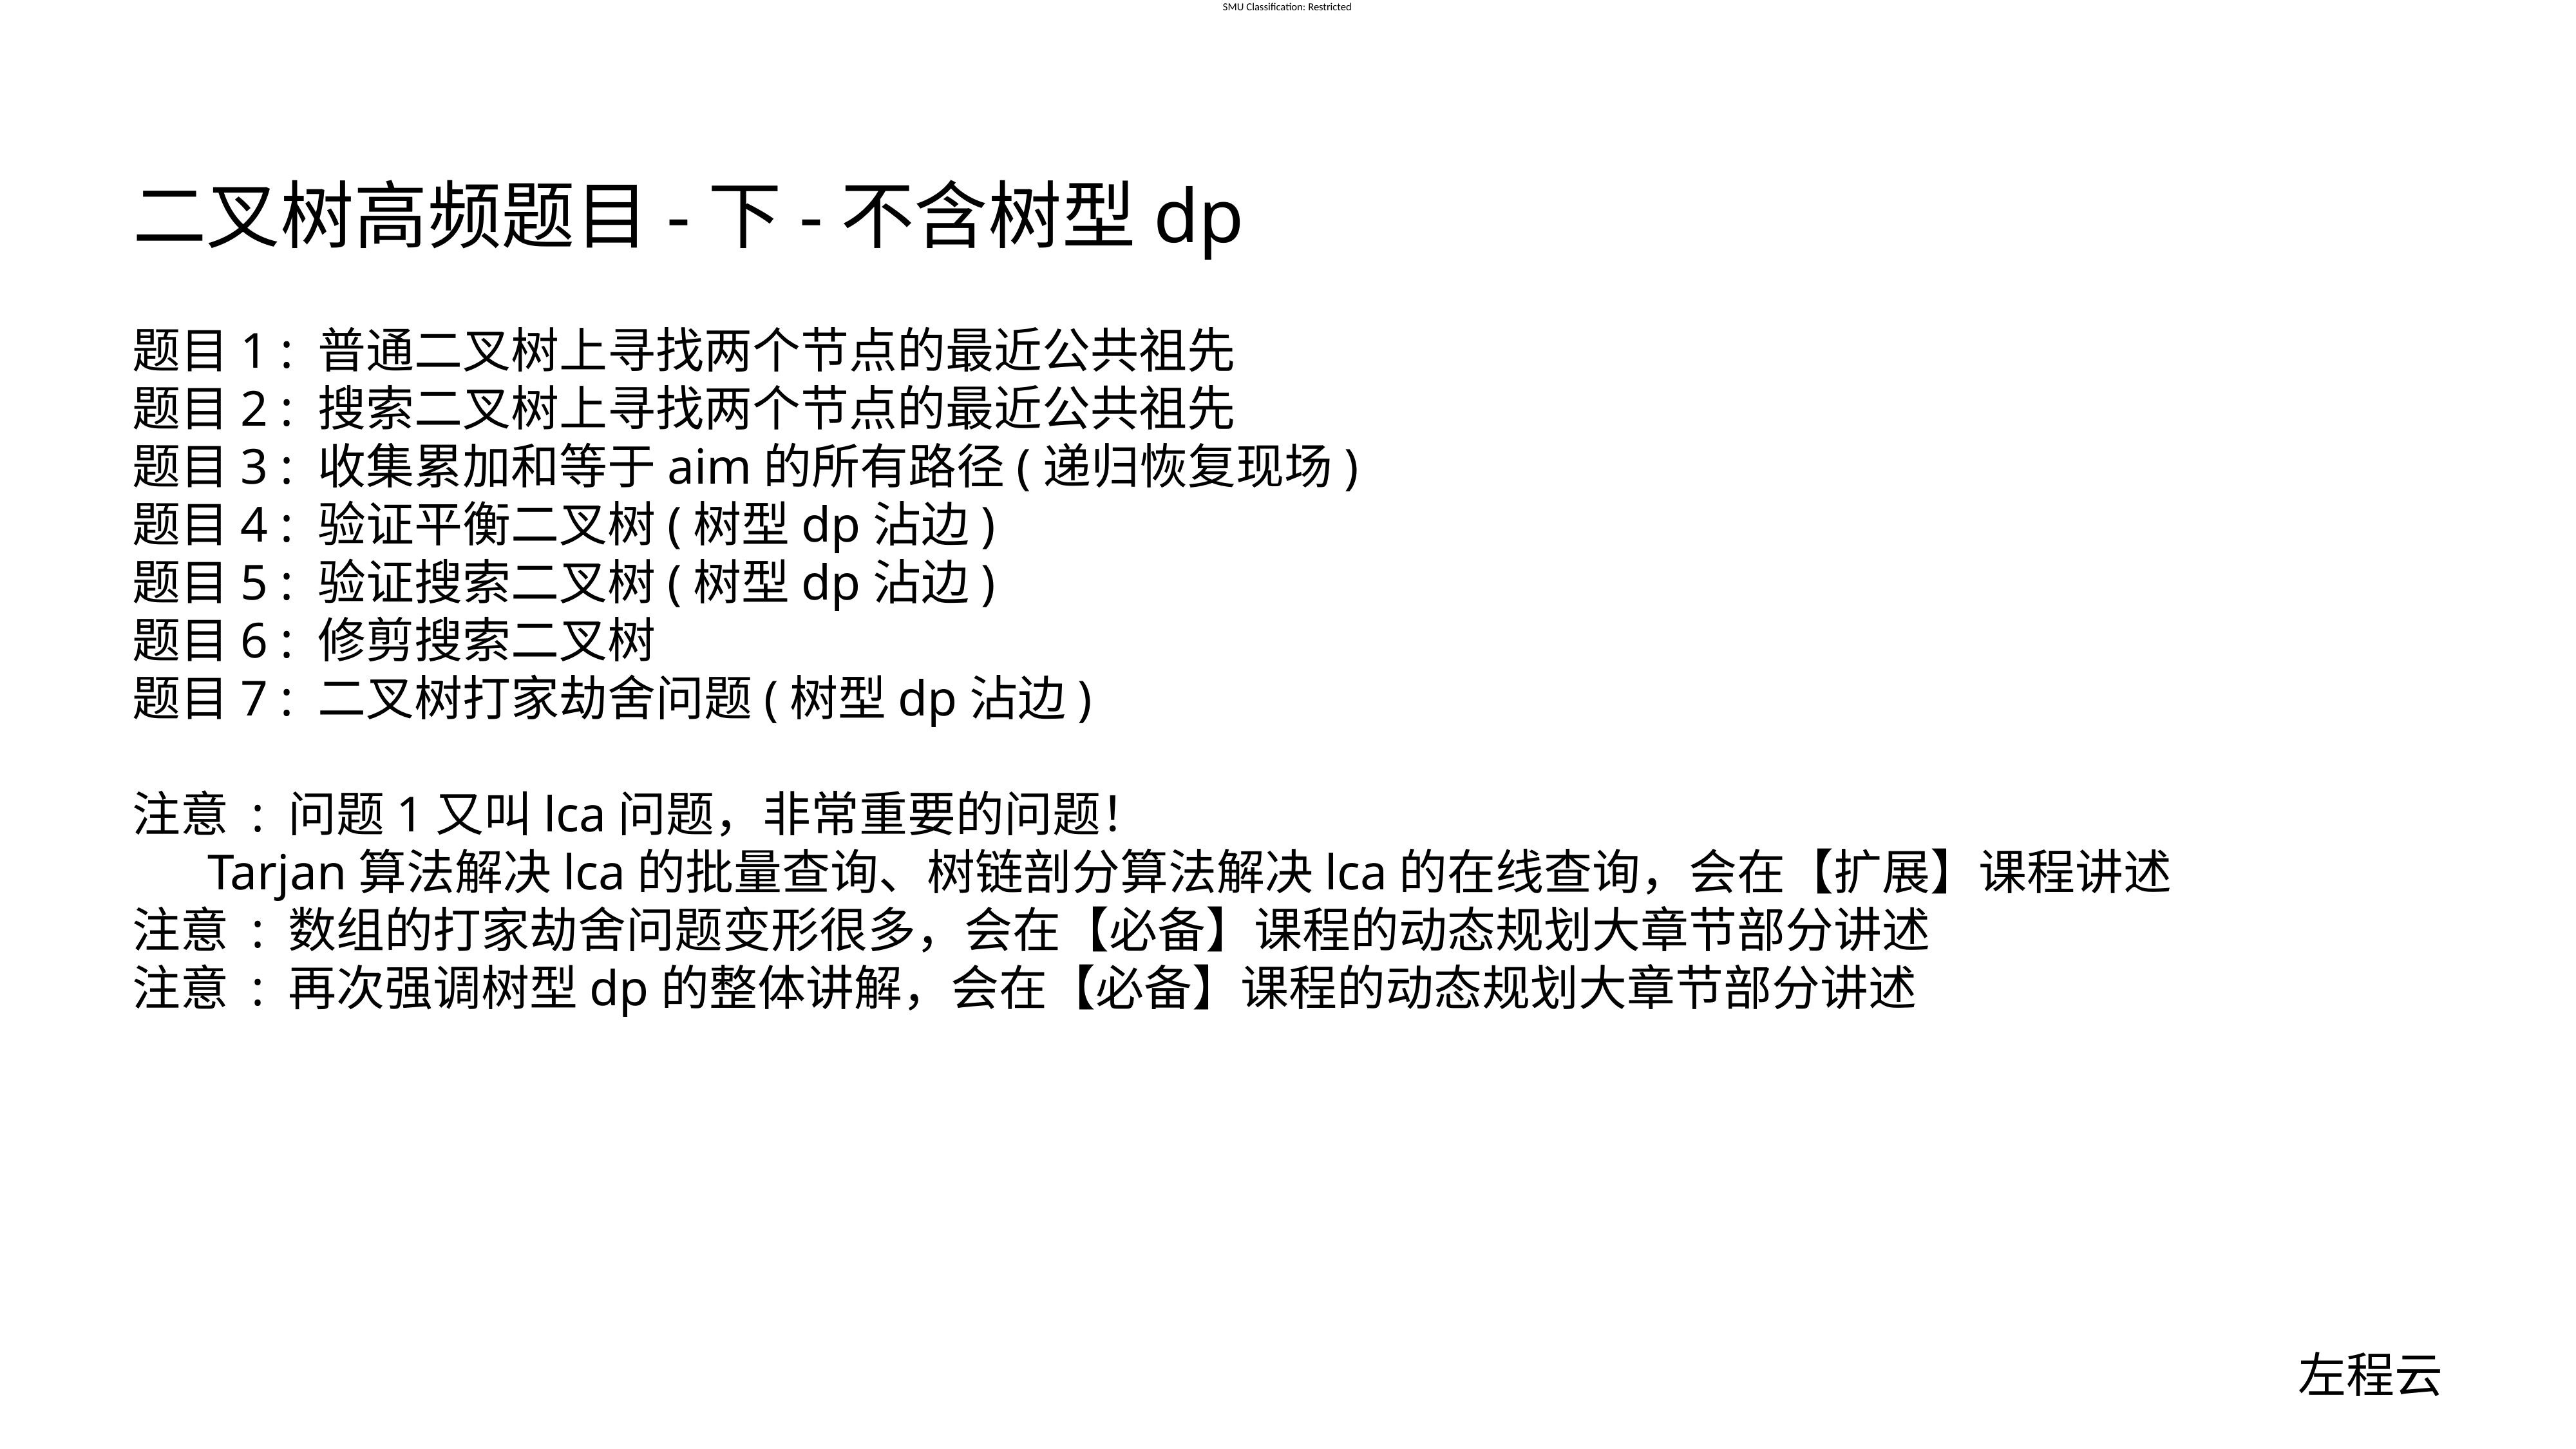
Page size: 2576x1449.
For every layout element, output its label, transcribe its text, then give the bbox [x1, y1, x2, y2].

text_box 左程云 [127, 1339, 2449, 1408]
title 二叉树高频题目-下-不含树型dp [127, 48, 2449, 263]
text_box 题目1 : 普通二叉树上寻找两个节点的最近公共祖先 题目2 : 搜索二叉树上寻找两个节点的最近公共祖先 题目3 : 收集累加和等于aim的所有路径(递归恢复现场) 题目4 : 验证平衡二叉树(树型dp沾边) 题目5 : 验证搜索二叉树(树型dp沾边) 题目6 : 修剪搜索二叉树 题目7 : 二叉树打家劫舍问题(树型dp沾边) 注意 : 问题1又叫lca问题，非常重要的问题！ Tarjan算法解决lca的批量查询、树链剖分算法解决lca的在线查询，会在【扩展】课程讲述 注意 : 数组的打家劫舍问题变形很多，会在【必备】课程的动态规划大章节部分讲述 注意 : 再次强调树型dp的整体讲解，会在【必备】课程的动态规划大章节部分讲述 [127, 314, 2467, 1304]
